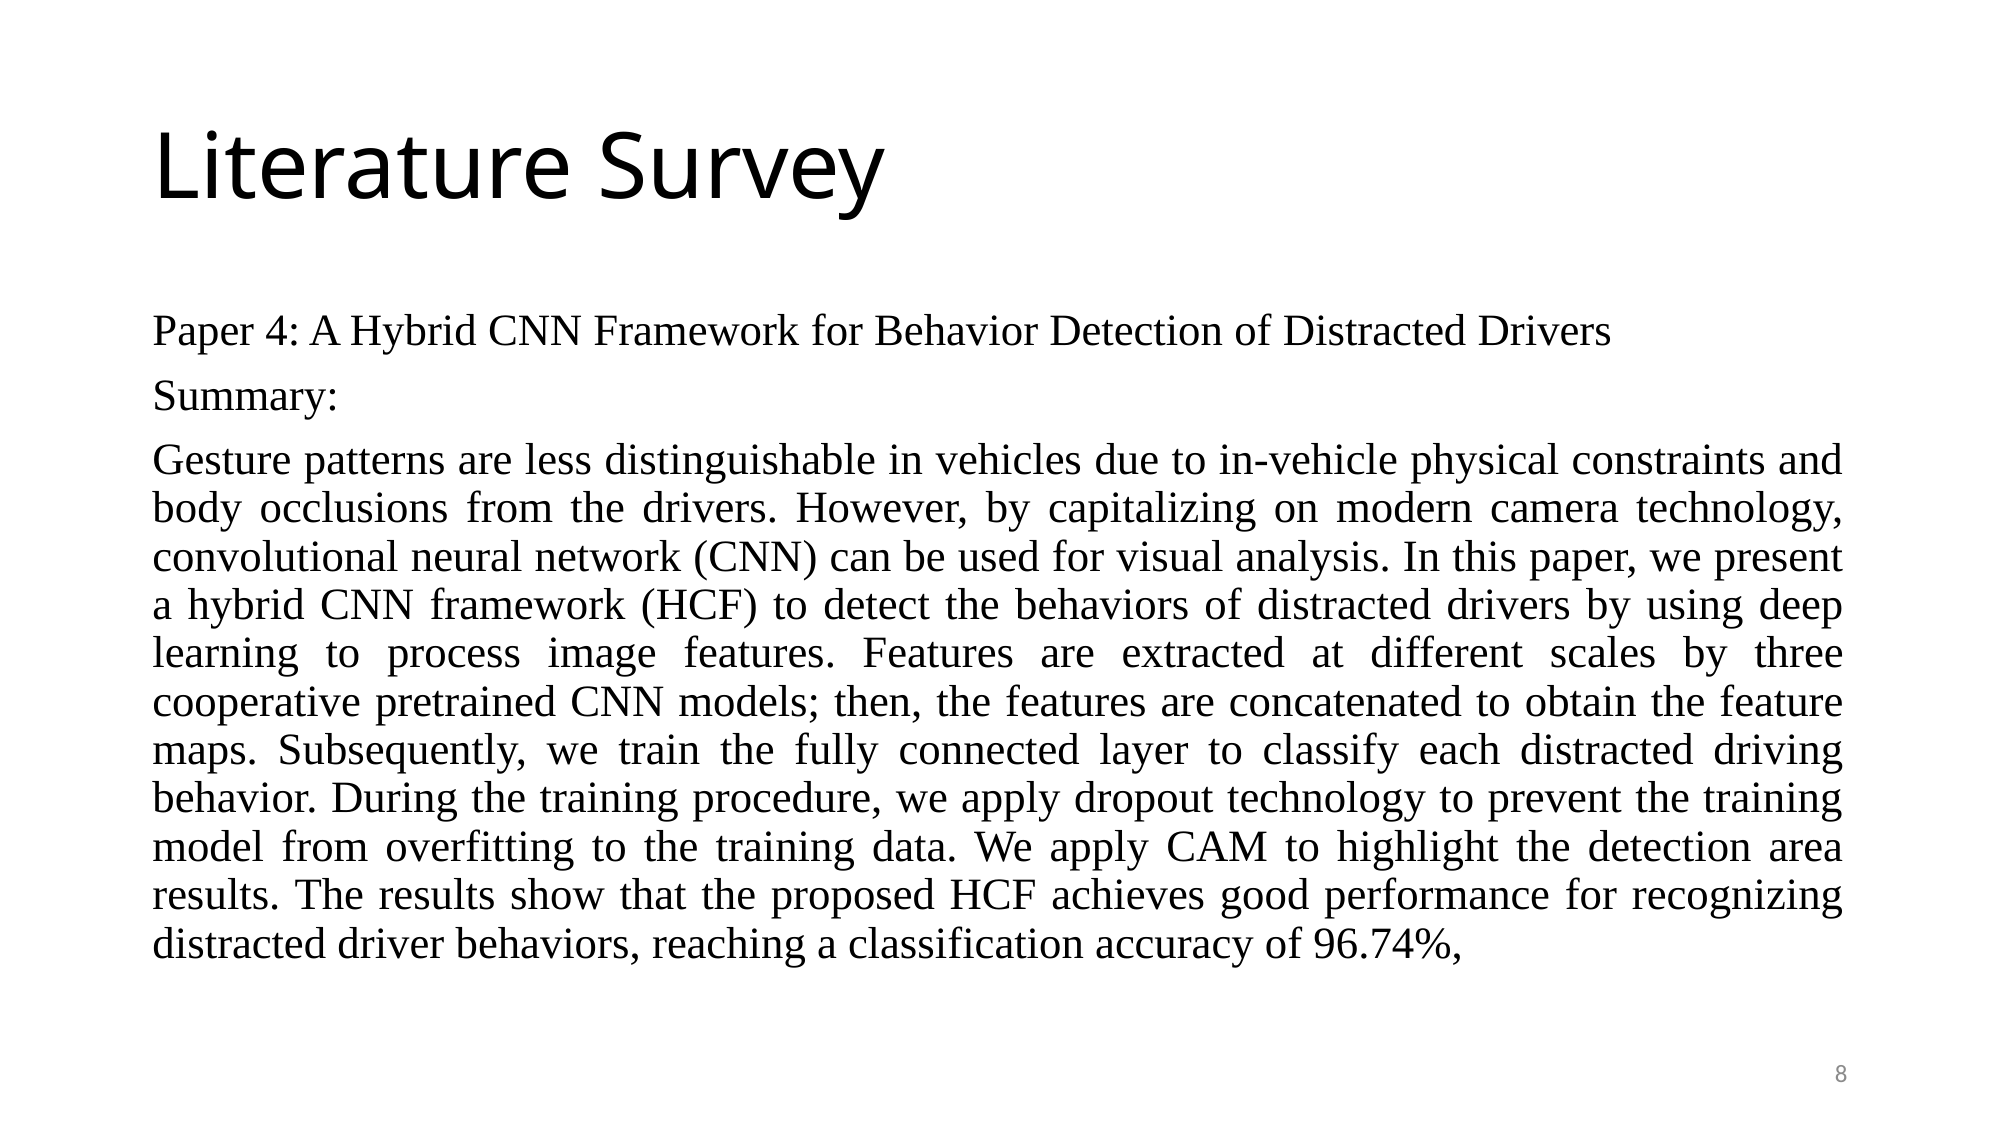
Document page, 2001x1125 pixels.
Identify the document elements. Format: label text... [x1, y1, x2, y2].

slide_number 8 [1412, 1042, 1863, 1103]
title Literature Survey [137, 59, 1863, 278]
list Paper 4: A Hybrid CNN Framework for Behavior Detection of Distracted Drivers Summary: Gesture patterns are less distinguishable in vehicles due to in-vehicle physical constraints and body occlusions from the drivers. However, by capitalizing on modern camera technology, convolutional neural network (CNN) can be used for visual analysis. In this paper, we present a hybrid CNN framework (HCF) to detect the behaviors of distracted drivers by using deep learning to process image features. Features are extracted at different scales by three cooperative pretrained CNN models; then, the features are concatenated to obtain the feature maps. Subsequently, we train the fully connected layer to classify each distracted driving behavior. During the training procedure, we apply dropout technology to prevent the training model from overfitting to the training data. We apply CAM to highlight the detection area results. The results show that the proposed HCF achieves good performance for recognizing distracted driver behaviors, reaching a classification accuracy of 96.74%, [137, 299, 1863, 1014]
